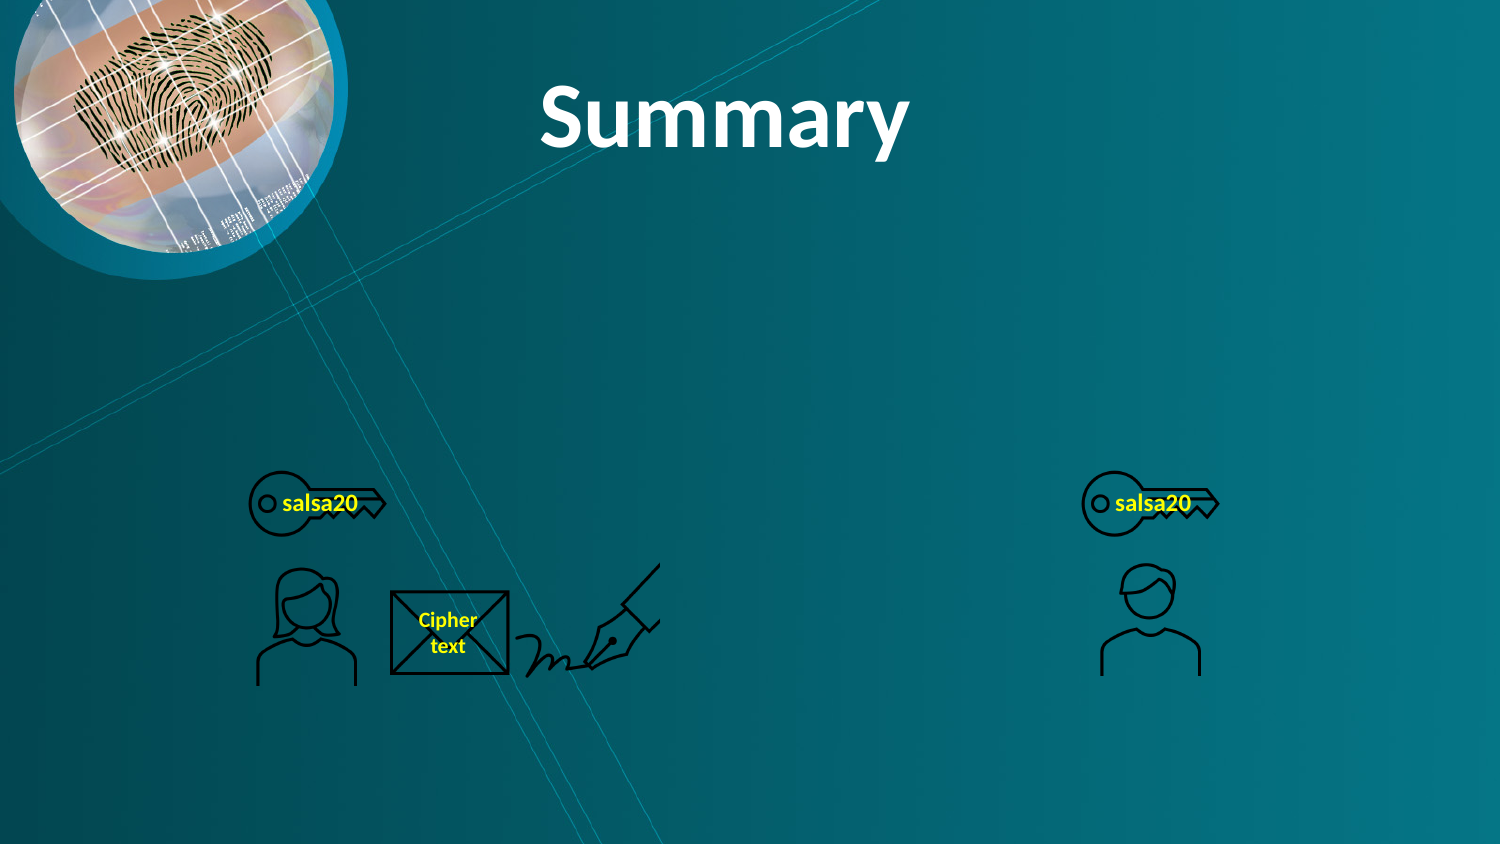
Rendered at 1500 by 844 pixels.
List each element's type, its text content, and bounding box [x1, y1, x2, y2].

picture [0, 0, 1500, 844]
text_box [242, 428, 400, 580]
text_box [1075, 428, 1233, 580]
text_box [374, 557, 525, 708]
text_box Summary [524, 46, 951, 174]
